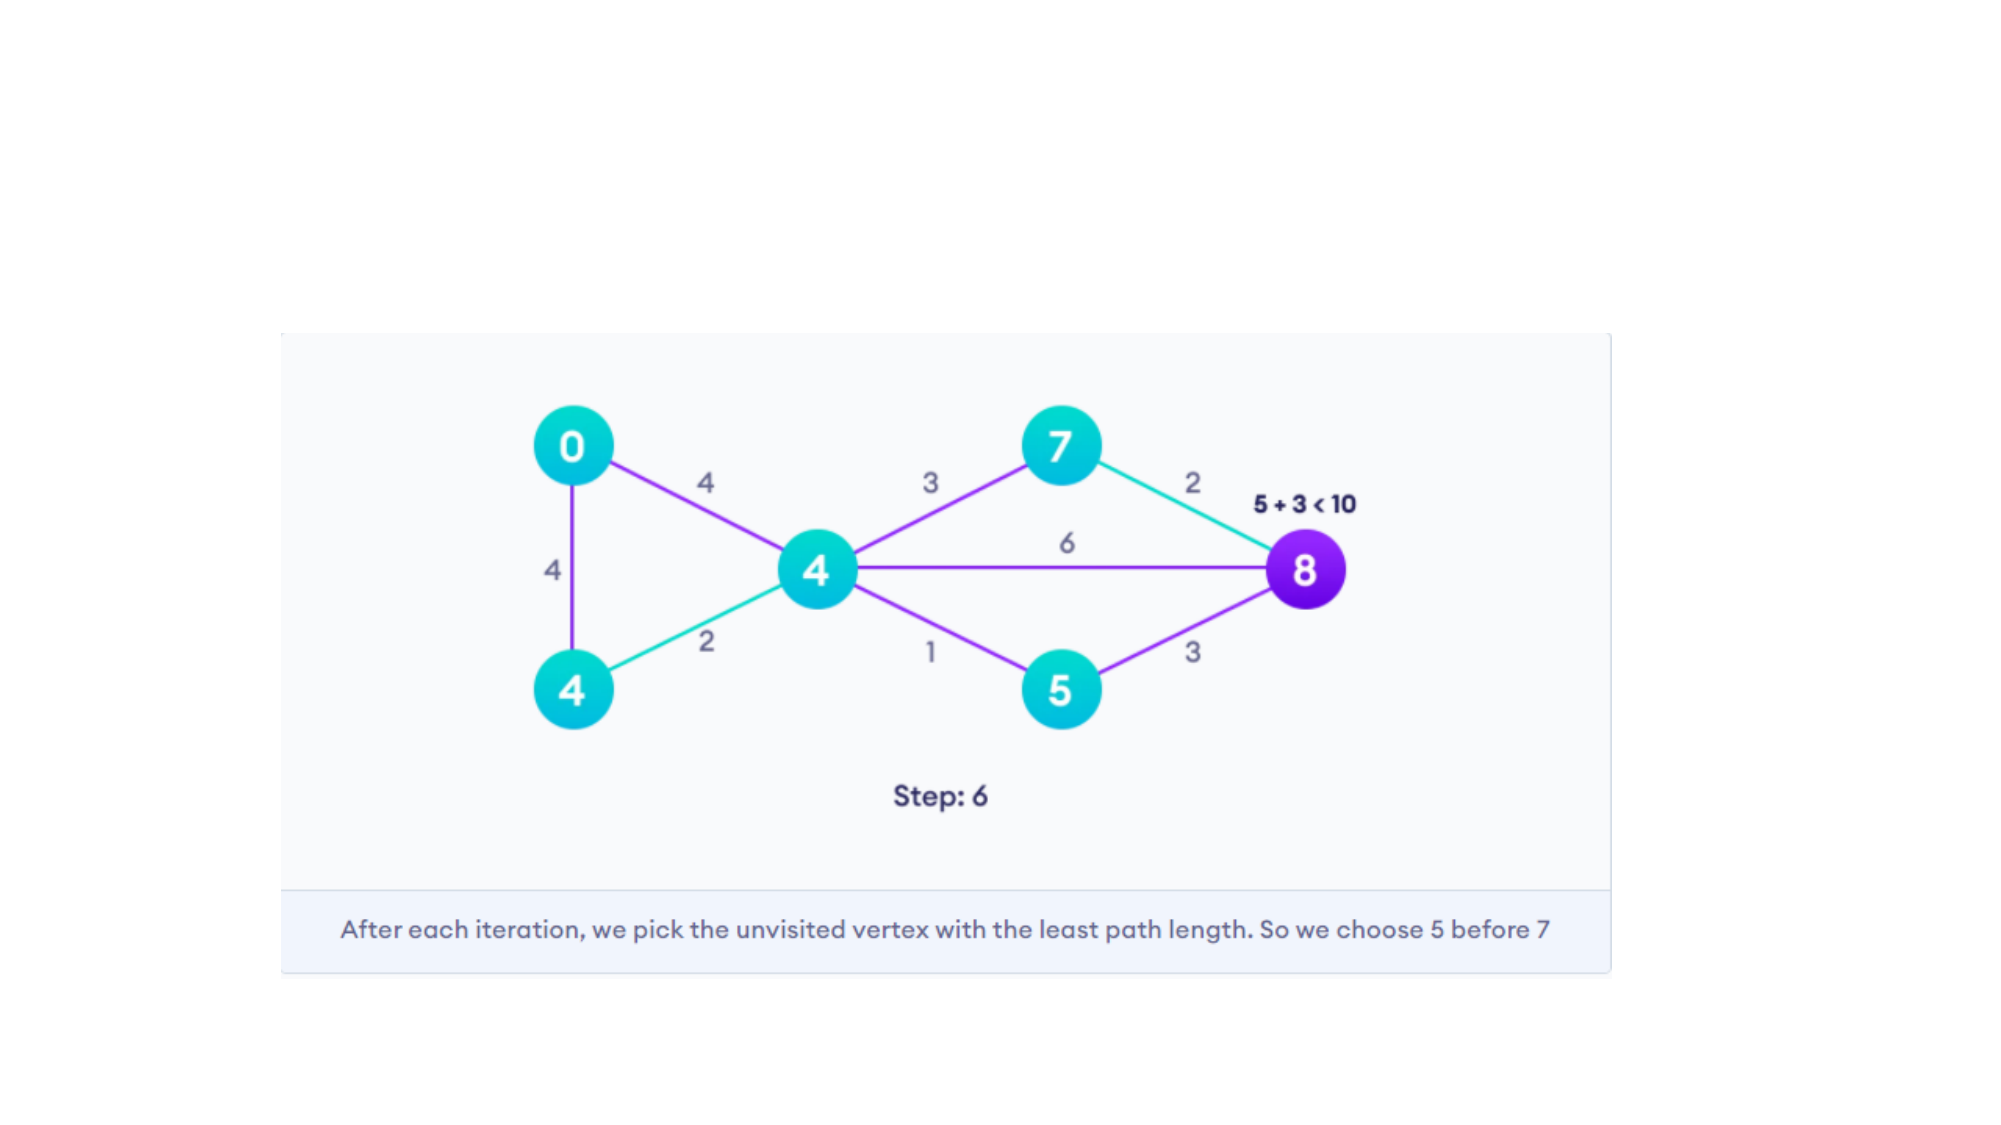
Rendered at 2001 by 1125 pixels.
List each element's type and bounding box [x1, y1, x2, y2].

picture [281, 333, 1612, 979]
